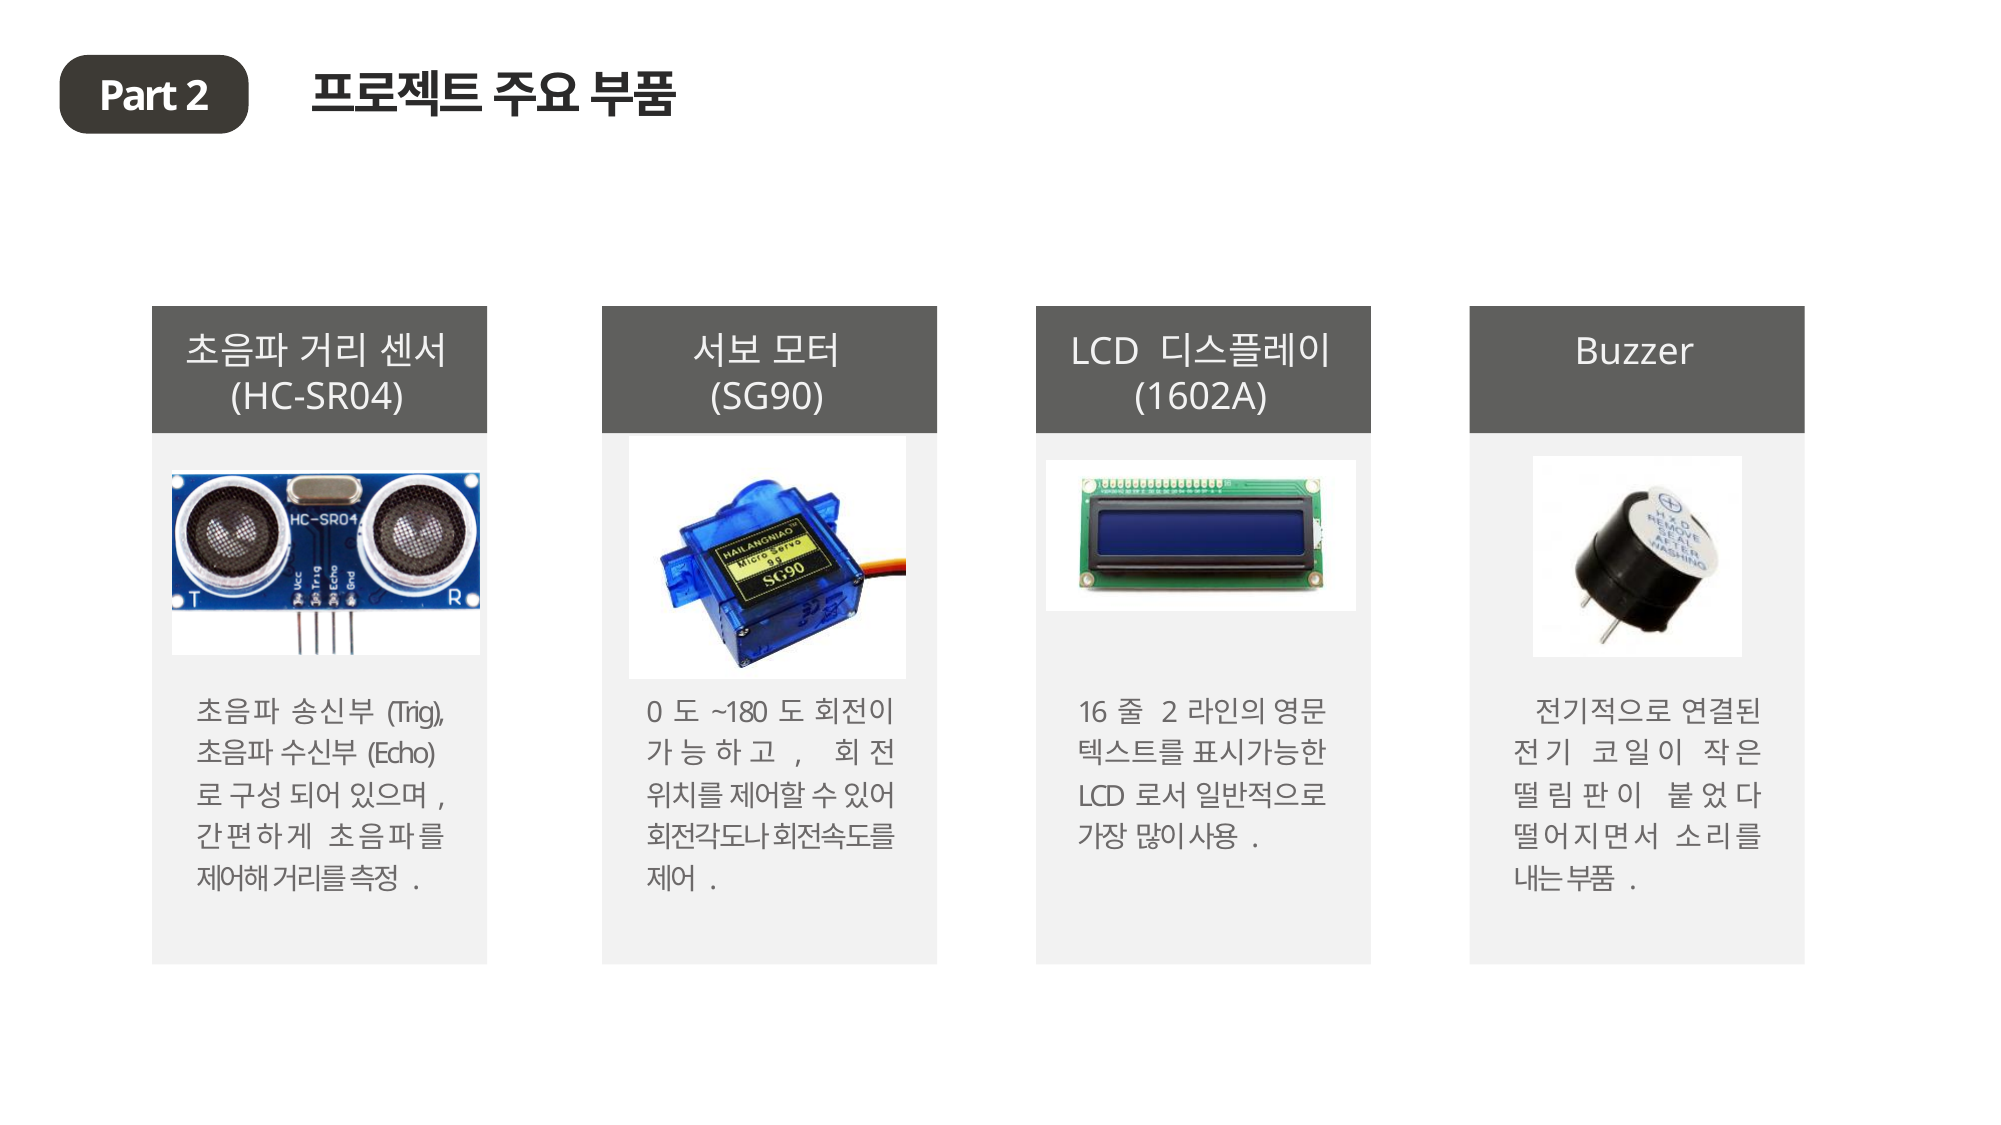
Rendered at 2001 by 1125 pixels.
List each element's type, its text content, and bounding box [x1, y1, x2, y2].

text_box [1035, 305, 1372, 434]
text_box 전기적으로 연결된 전기 코일이 작은 떨림판이 붙었다 떨어지면서 소리를 내는 부품 . [1498, 678, 1775, 903]
text_box 서보 모터 (SG90) [678, 319, 857, 425]
text_box [1035, 434, 1372, 966]
text_box Buzzer [1559, 319, 1710, 380]
text_box [1469, 434, 1806, 966]
picture [172, 470, 480, 655]
text_box [58, 53, 250, 135]
picture [629, 436, 906, 679]
picture [1533, 456, 1742, 657]
text_box [151, 434, 488, 966]
text_box [601, 305, 938, 434]
text_box [151, 305, 488, 434]
text_box 16줄 2라인의 영문 텍스트를 표시가능한 LCD로서 일반적으로 가장 많이 사용 . [1062, 678, 1339, 862]
text_box 초음파 거리 센서 (HC-SR04) [171, 319, 464, 425]
picture [1046, 460, 1356, 611]
text_box 초음파 송신부(Trig), 초음파 수신부(Echo)로 구성 되어 있으며, 간편하게 초음파를 제어해 거리를 측정 . [181, 678, 458, 903]
text_box LCD 디스플레이 (1602A) [1055, 319, 1347, 425]
text_box [1469, 305, 1806, 434]
text_box 프로젝트 주요 부품 [295, 54, 694, 130]
text_box [601, 434, 938, 966]
text_box 0도~180도 회전이 가능하고, 회전 위치를 제어할 수 있어 회전각도나 회전속도를 제어 . [631, 678, 908, 903]
text_box Part 2 [84, 61, 225, 127]
